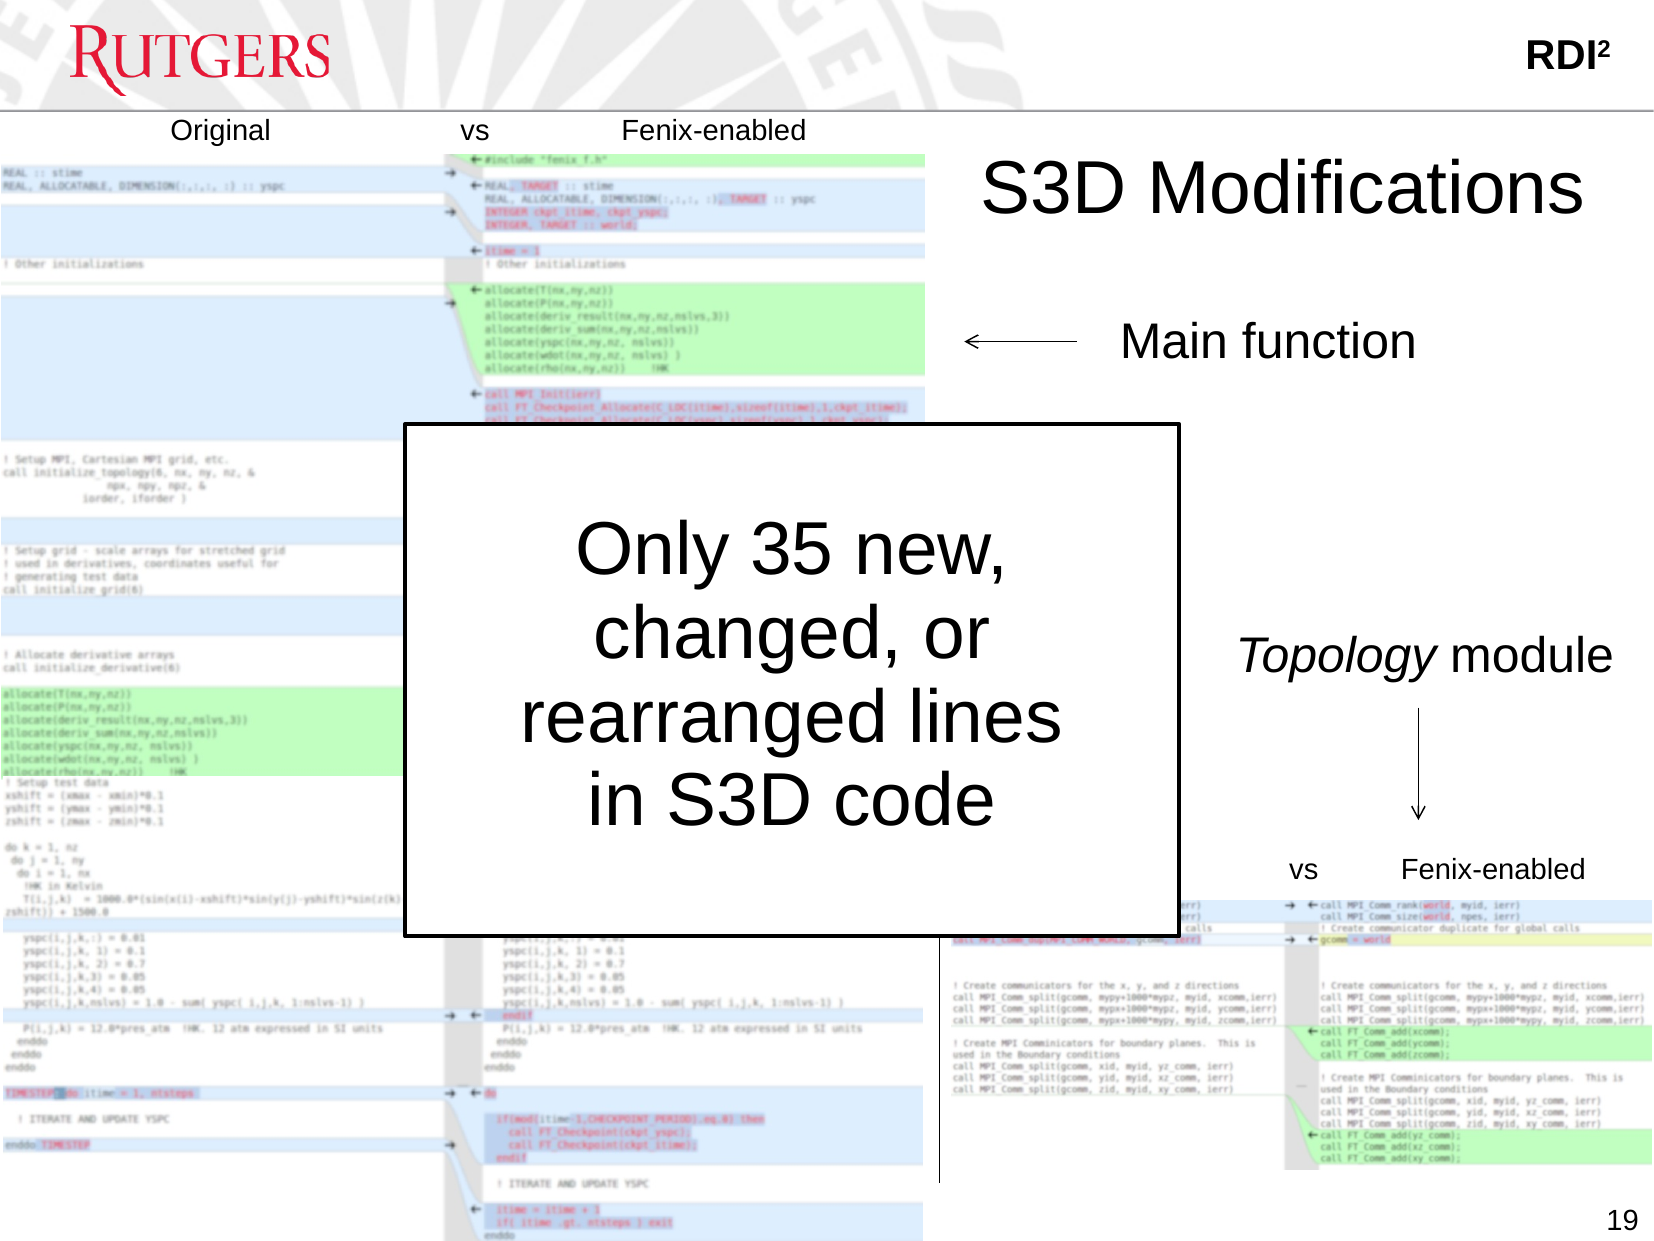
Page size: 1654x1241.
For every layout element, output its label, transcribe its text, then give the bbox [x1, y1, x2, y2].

picture [0, 0, 1654, 112]
picture [1, 154, 925, 1241]
text_box Only 35 new, changed, or rearranged lines in S3D code [927, 500, 1090, 850]
text_box Original vs Fenix-enabled [1181, 846, 1602, 894]
text_box Original vs Fenix-enabled [155, 107, 823, 153]
text_box Topology module [1220, 620, 1629, 691]
text_box Main function [1104, 306, 1432, 378]
title S3D Modifications [964, 110, 1654, 257]
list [951, 900, 1652, 1171]
text_box [927, 422, 1181, 938]
